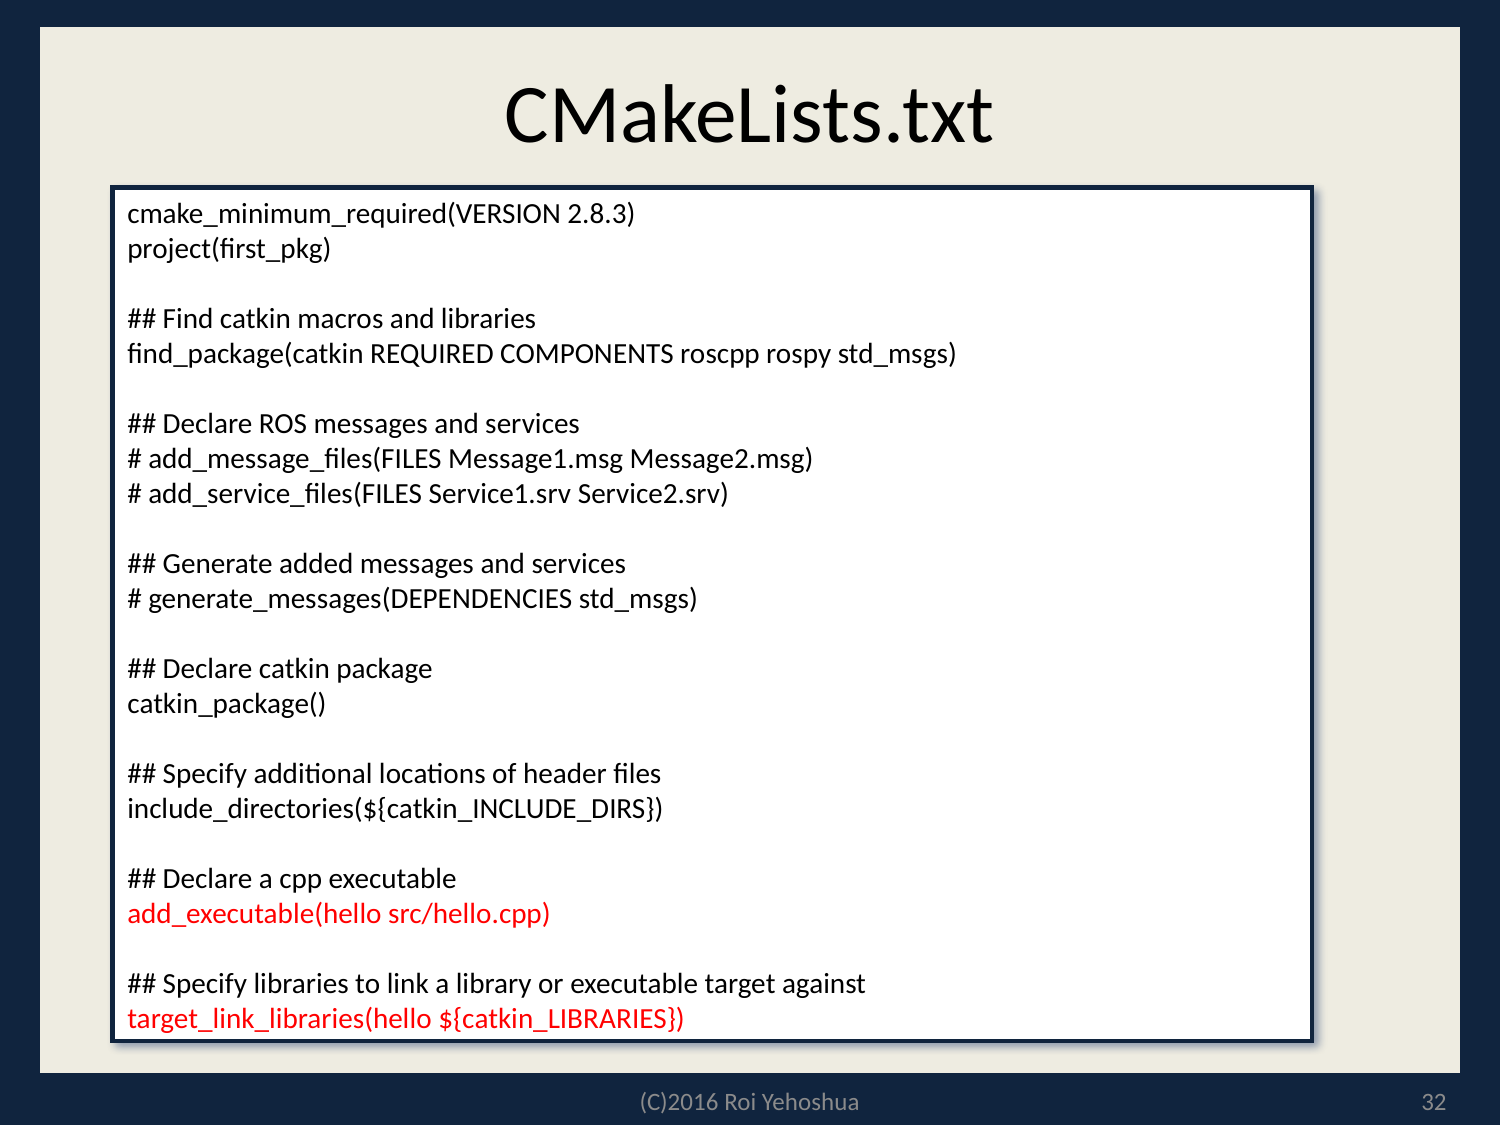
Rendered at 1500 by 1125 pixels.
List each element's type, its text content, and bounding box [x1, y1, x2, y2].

text_box cmake_minimum_required(VERSION 2.8.3) project(first_pkg) ## Find catkin macros and libraries find_package(catkin REQUIRED COMPONENTS roscpp rospy std_msgs) ## Declare ROS messages and services # add_message_files(FILES Message1.msg Message2.msg) # add_service_files(FILES Service1.srv Service2.srv) ## Generate added messages and services # generate_messages(DEPENDENCIES std_msgs) ## Declare catkin package catkin_package() ## Specify additional locations of header files include_directories(${catkin_INCLUDE_DIRS}) ## Declare a cpp executable add_executable(hello src/hello.cpp) ## Specify libraries to link a library or executable target against target_link_libraries(hello ${catkin_LIBRARIES}) [112, 187, 1313, 1042]
slide_number 32 [1111, 1074, 1462, 1125]
title CMakeLists.txt [37, 31, 1463, 188]
footer (C)2016 Roi Yehoshua [512, 1074, 988, 1125]
